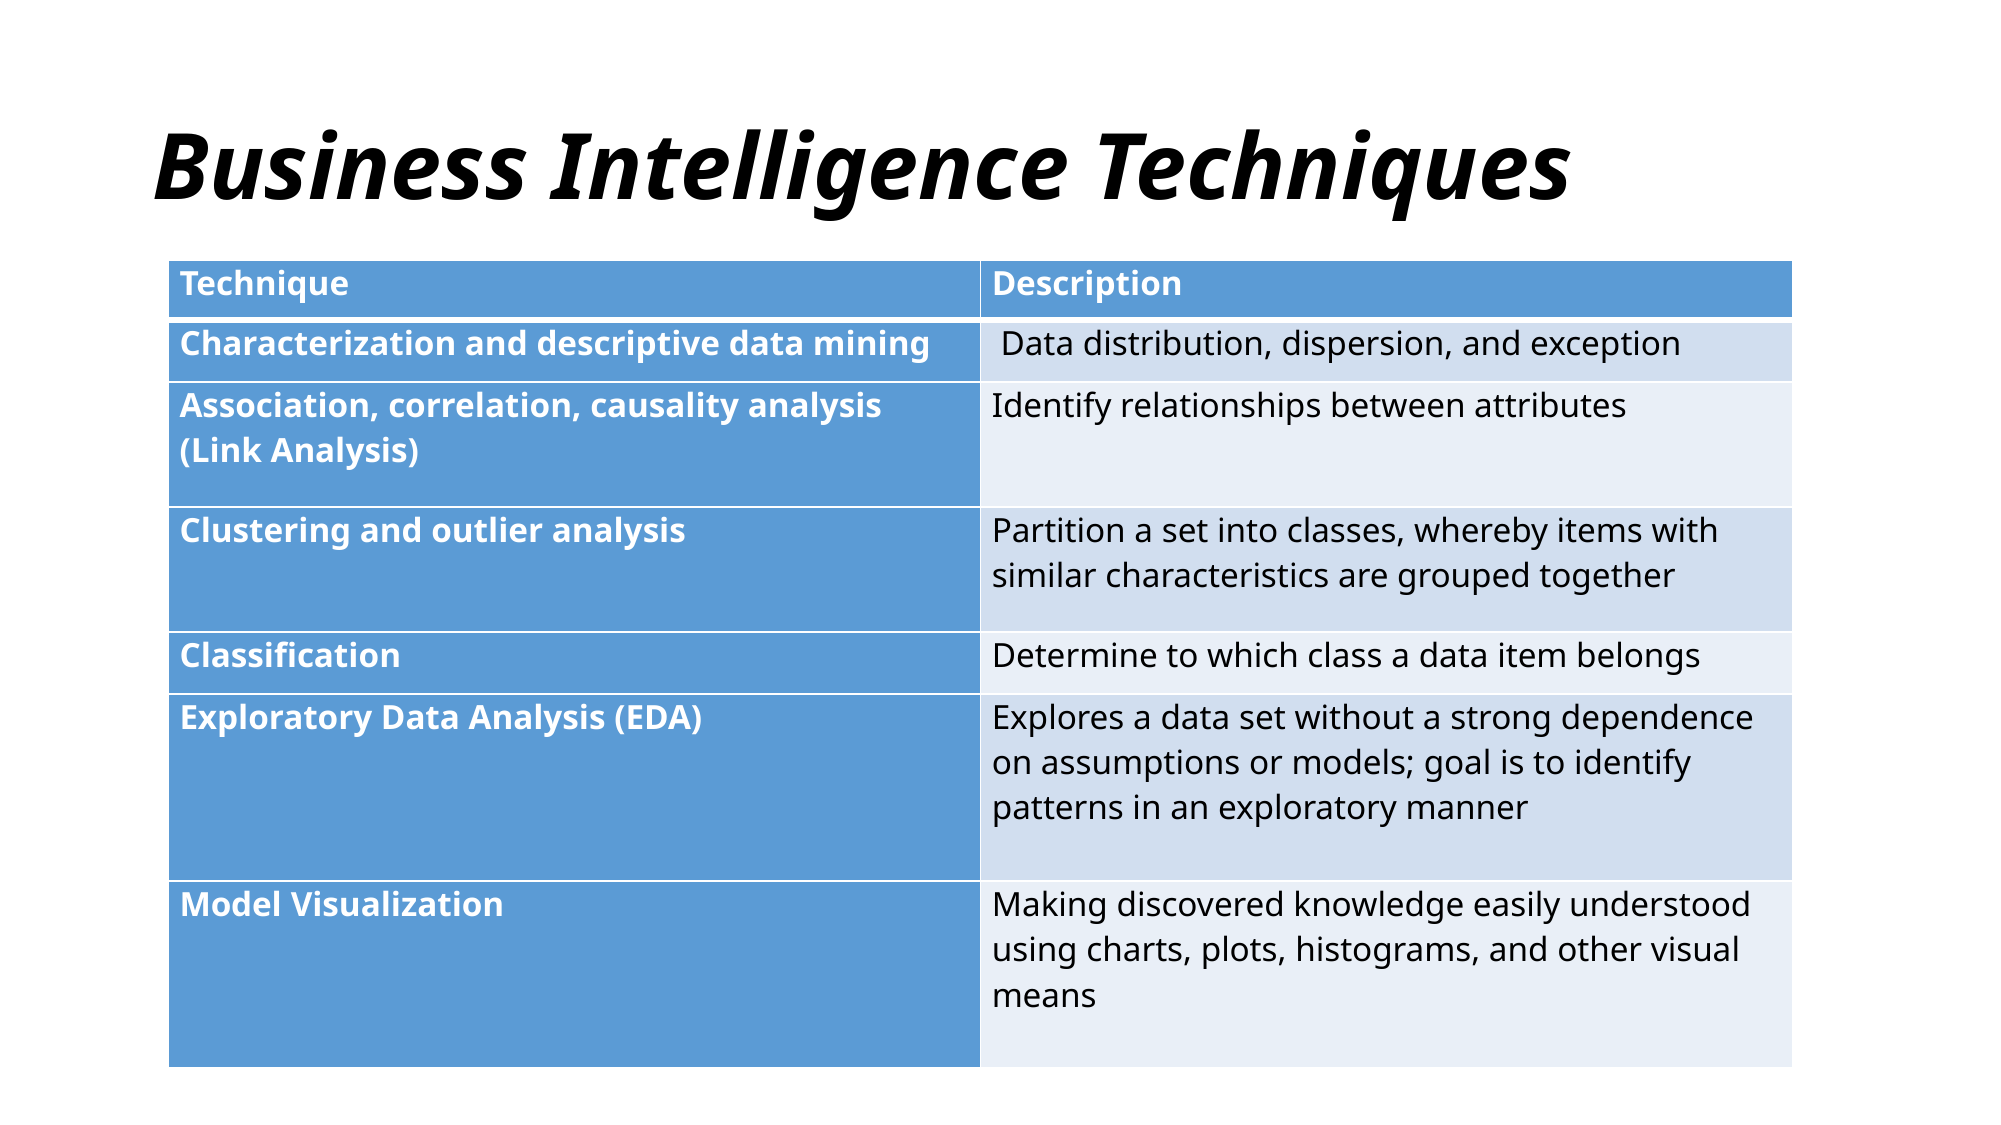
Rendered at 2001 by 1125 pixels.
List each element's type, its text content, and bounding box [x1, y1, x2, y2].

table_cell Characterization and descriptive data mining [169, 323, 980, 381]
title Business Intelligence Techniques [137, 61, 1863, 279]
table_cell Identify relationships between attributes [981, 383, 1792, 506]
table_cell Exploratory Data Analysis (EDA) [169, 695, 980, 880]
table_cell Classification [169, 633, 980, 693]
table_cell Model Visualization [169, 882, 980, 1067]
table_cell Explores a data set without a strong dependence on assumptions or models; goal is to identify patterns in an exploratory manner [981, 695, 1792, 880]
table_cell Determine to which class a data item belongs [981, 633, 1792, 693]
table_cell Making discovered knowledge easily understood using charts, plots, histograms, and other visual means [981, 882, 1792, 1067]
table_cell Partition a set into classes, whereby items with similar characteristics are grouped together [981, 508, 1792, 631]
table_cell Association, correlation, causality analysis (Link Analysis) [169, 383, 980, 506]
table_header Technique [169, 261, 980, 317]
table_cell Clustering and outlier analysis [169, 508, 980, 631]
table_cell Data distribution, dispersion, and exception [981, 323, 1792, 381]
table_header Description [981, 261, 1792, 317]
